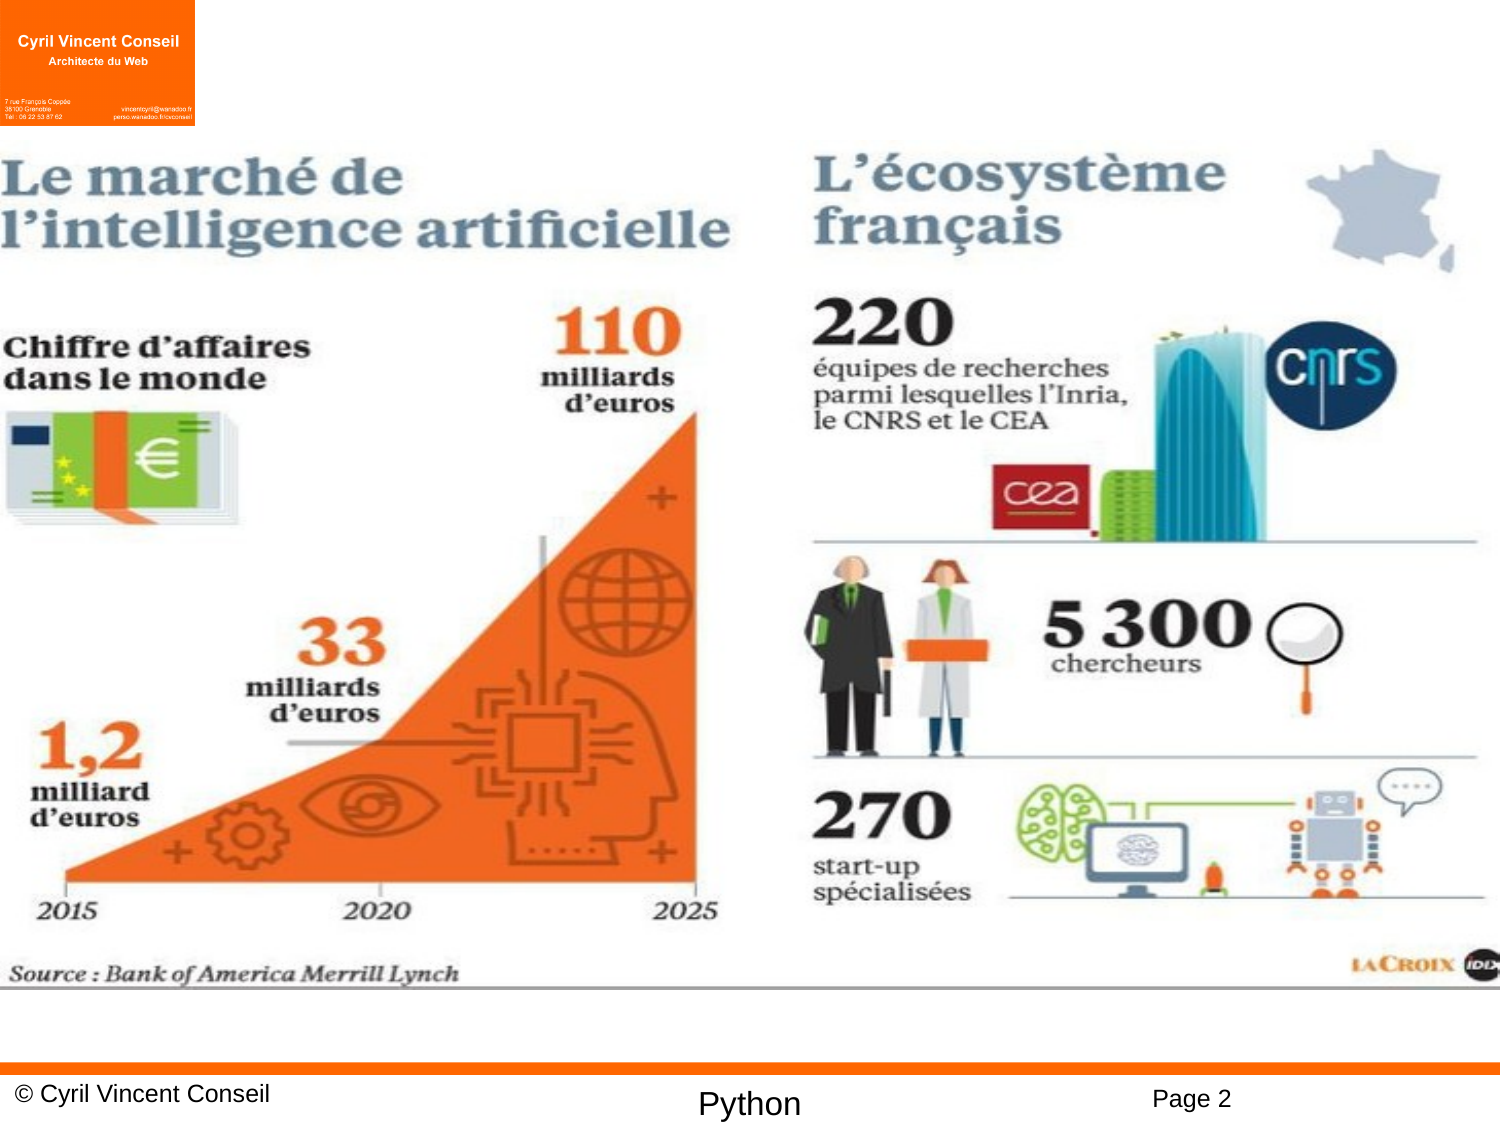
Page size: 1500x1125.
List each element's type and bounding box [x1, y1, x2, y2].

picture [0, 0, 195, 126]
picture [0, 140, 1500, 991]
